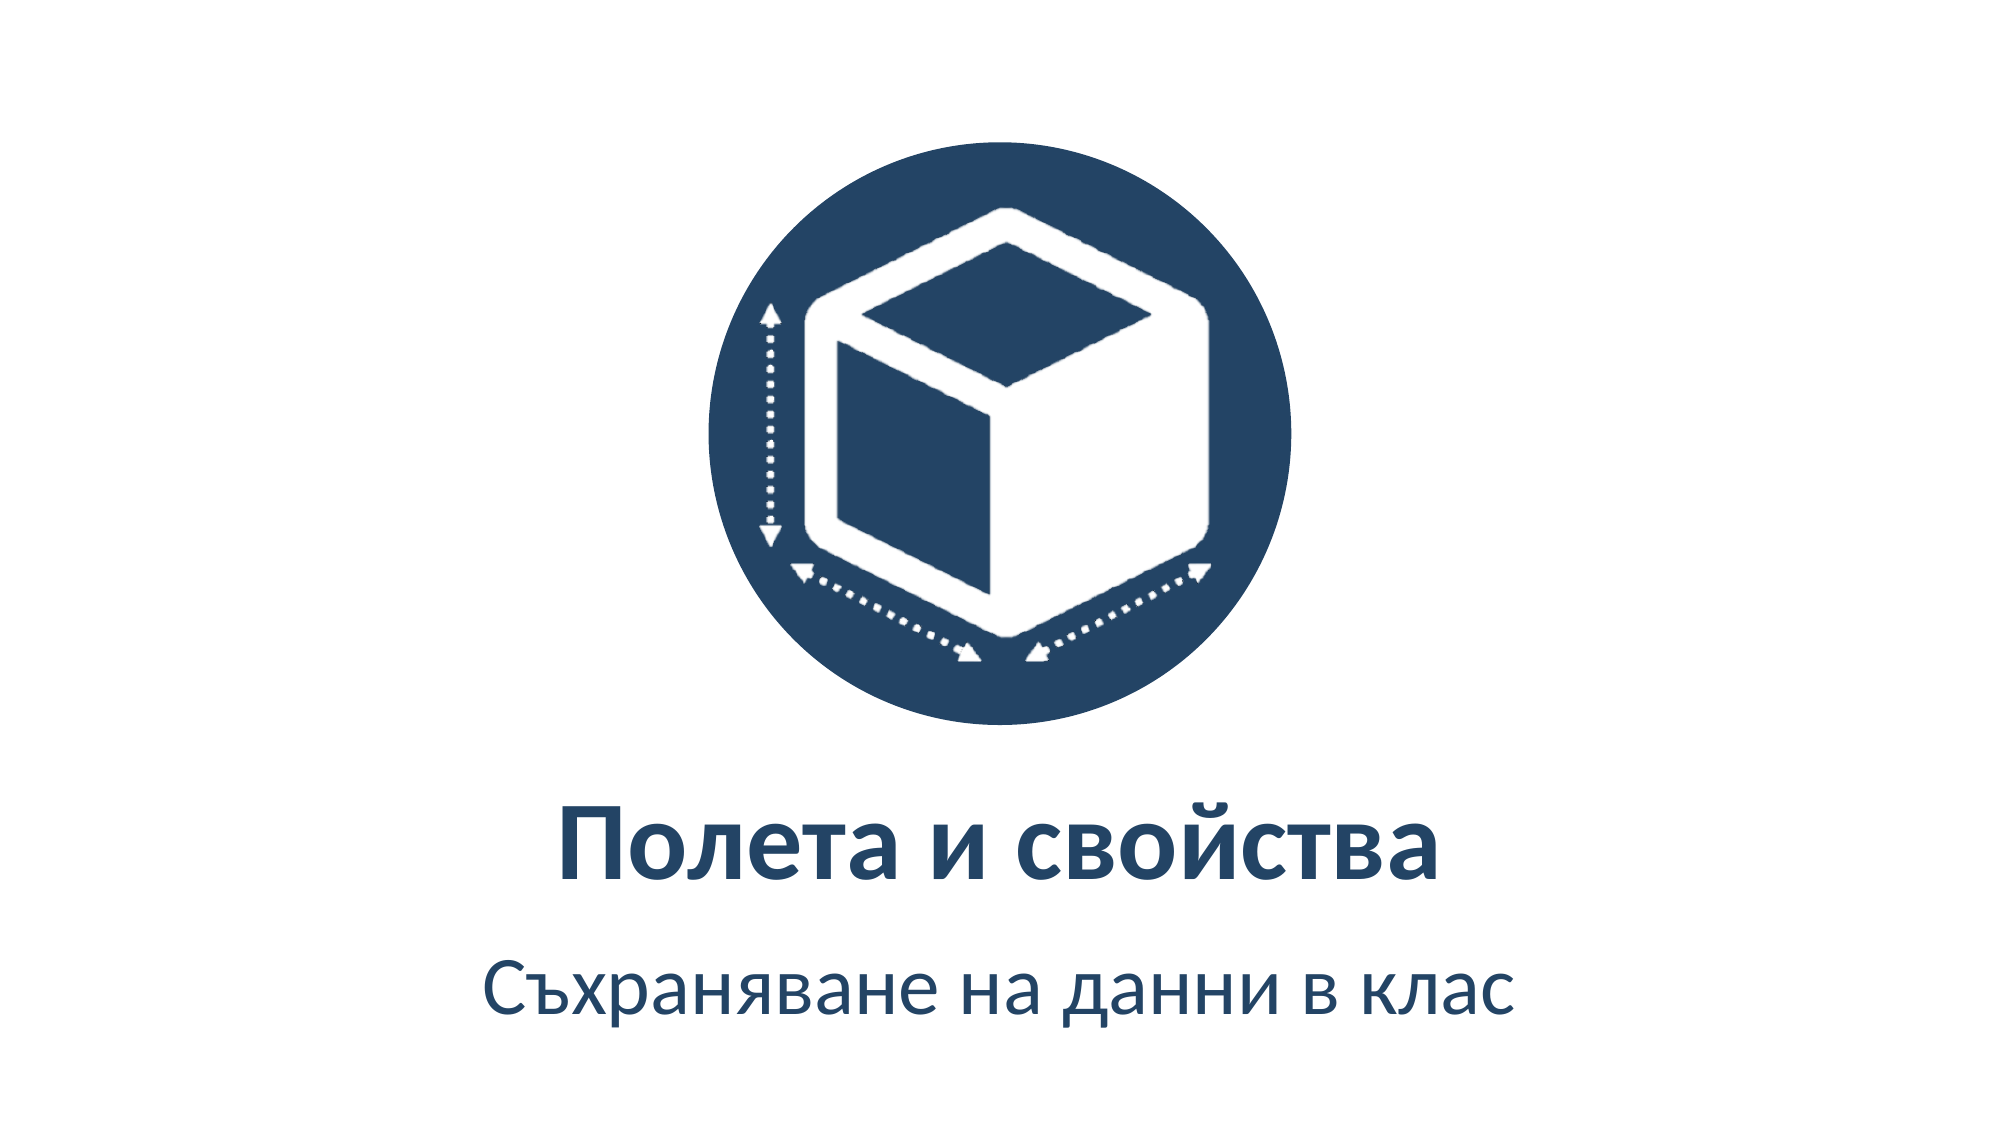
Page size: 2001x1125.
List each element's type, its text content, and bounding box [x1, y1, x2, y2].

title Полета и свойства [100, 771, 1900, 898]
picture [758, 206, 1212, 662]
subtitle Съхраняване на данни в клас [100, 916, 1900, 1043]
